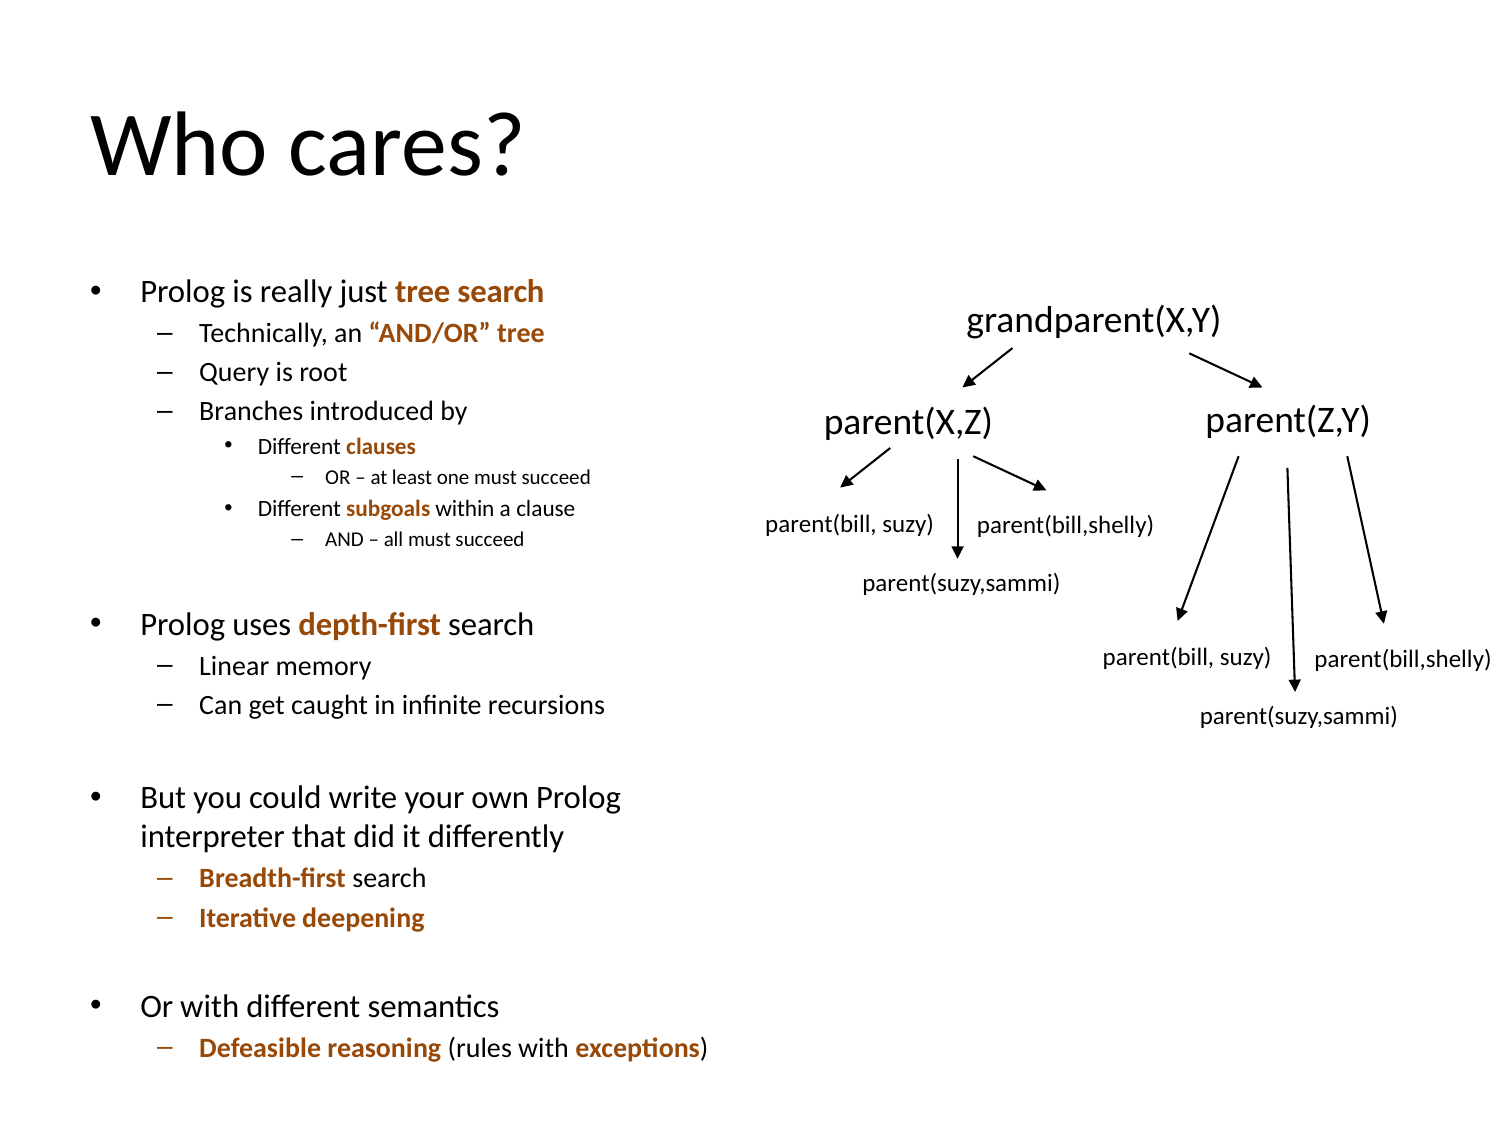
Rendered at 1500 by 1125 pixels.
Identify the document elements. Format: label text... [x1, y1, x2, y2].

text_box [839, 447, 891, 488]
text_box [962, 347, 1013, 388]
text_box parent(bill,shelly) [1299, 634, 1500, 680]
text_box parent(Z,Y) [1190, 387, 1387, 448]
title Who cares? [75, 45, 1425, 233]
text_box parent(bill,shelly) [962, 501, 1170, 547]
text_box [1287, 467, 1296, 693]
text_box parent(bill, suzy) [750, 500, 950, 545]
text_box parent(X,Z) [809, 389, 1009, 450]
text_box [1347, 455, 1385, 624]
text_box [972, 455, 1047, 491]
text_box parent(suzy,sammi) [847, 558, 1076, 604]
list Prolog is really just tree search Technically, an “AND/OR” tree Query is root Branches introduced by Different clauses OR – at least one must succeed Different subgoals within a clause AND – all must succeed Prolog uses depth-first search Linear memory Can get caught in infinite recursions But you could write your own Prolog interpreter that did it differently Breadth-first search Iterative deepening Or with different semantics Defeasible reasoning (rules with exceptions) [75, 262, 738, 1088]
text_box parent(bill, suzy) [1087, 633, 1282, 679]
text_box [1177, 455, 1239, 621]
text_box parent(suzy,sammi) [1184, 692, 1414, 737]
text_box grandparent(X,Y) [951, 287, 1237, 348]
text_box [1189, 353, 1263, 388]
